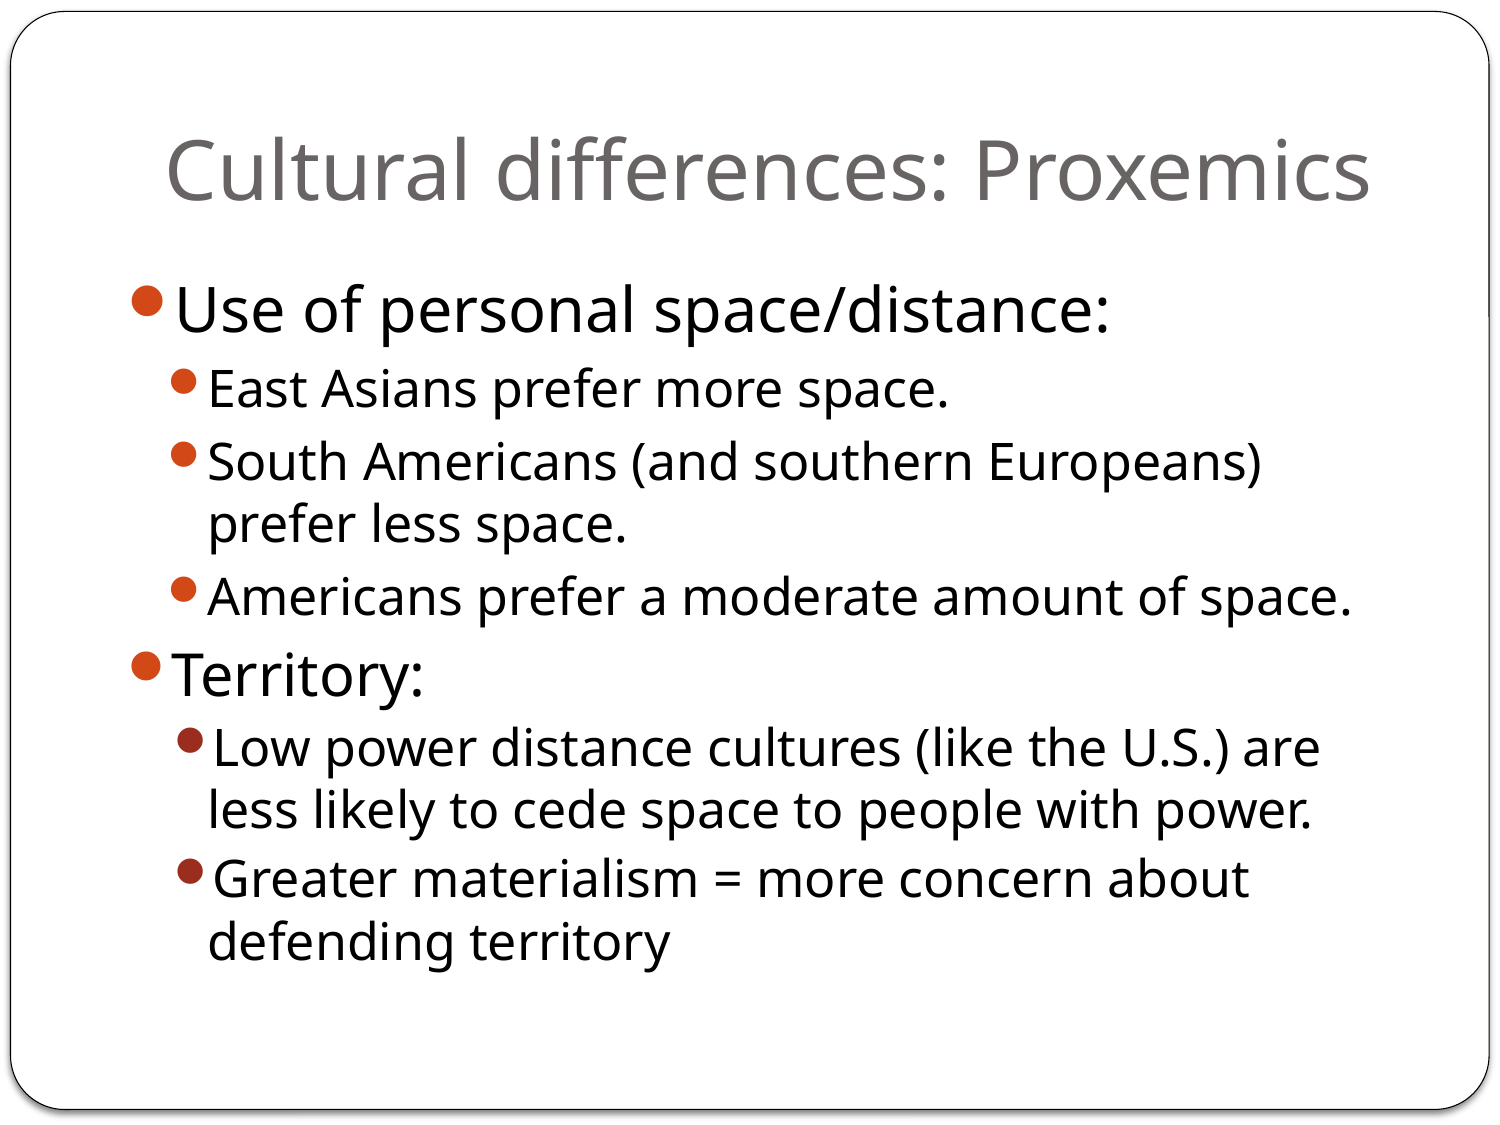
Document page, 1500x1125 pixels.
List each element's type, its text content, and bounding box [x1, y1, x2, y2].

title Cultural differences: Proxemics [150, 45, 1425, 233]
list Use of personal space/distance: East Asians prefer more space. South Americans (and southern Europeans) prefer less space. Americans prefer a moderate amount of space. Territory: Low power distance cultures (like the U.S.) are less likely to cede space to people with power. Greater materialism = more concern about defending territory [112, 262, 1388, 1013]
